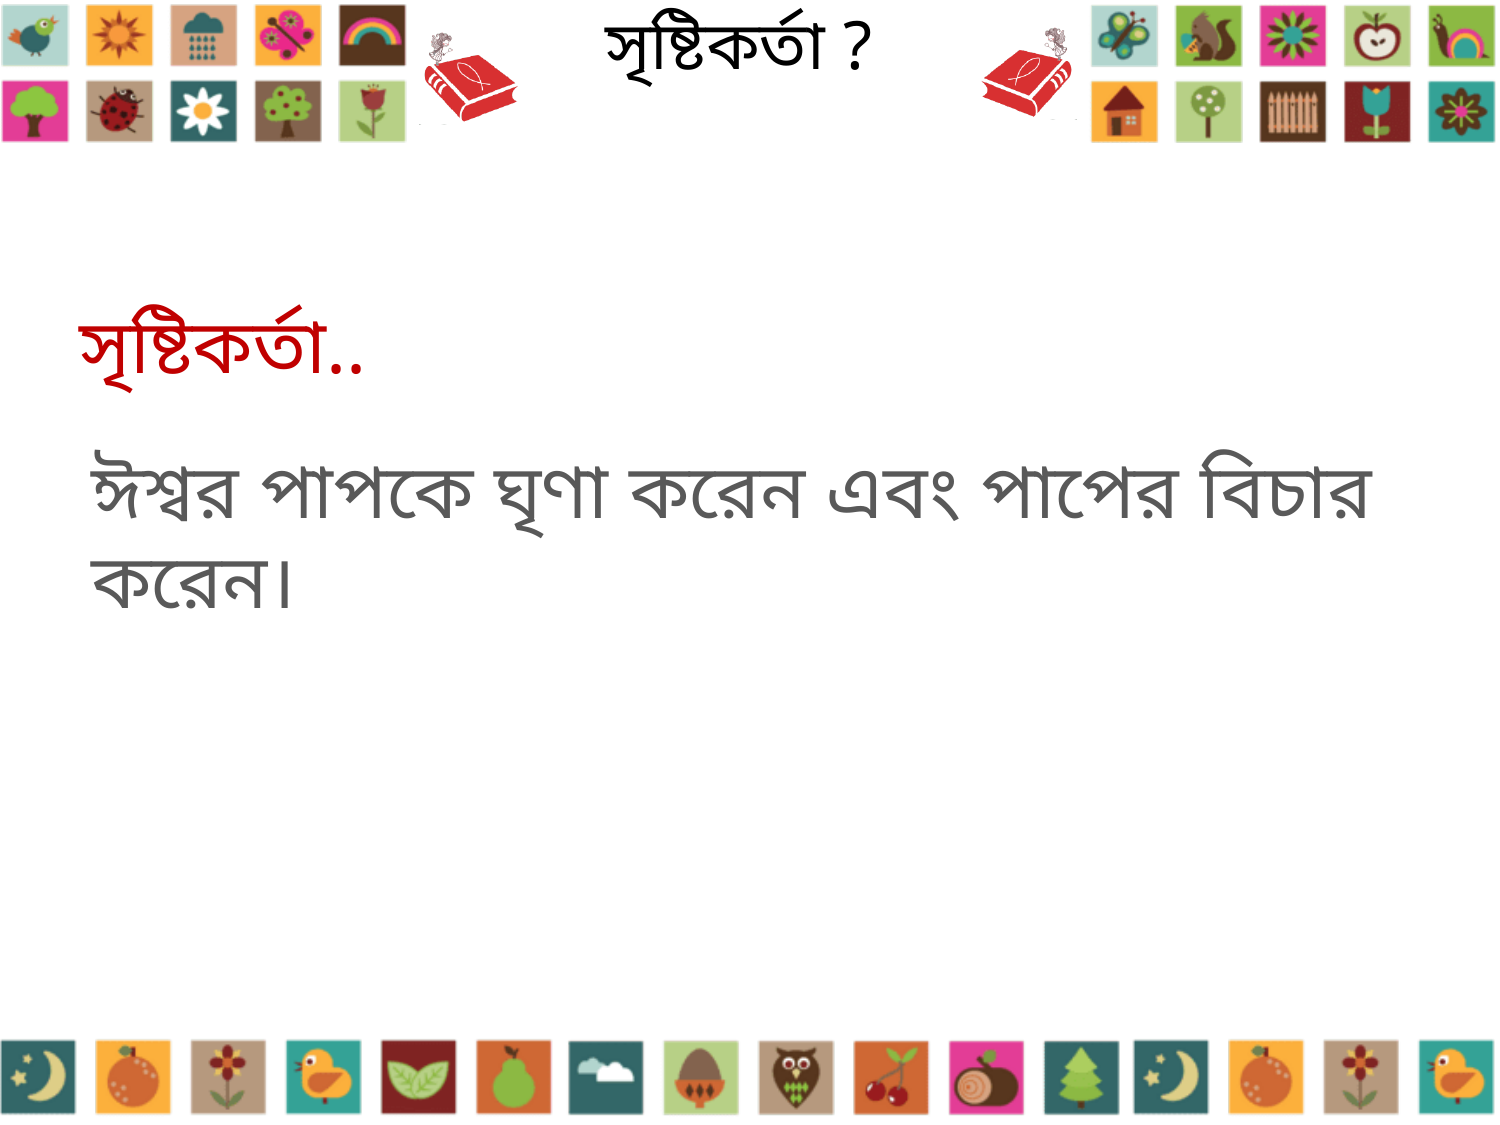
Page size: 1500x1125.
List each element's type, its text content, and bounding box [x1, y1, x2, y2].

picture [0, 3, 550, 150]
text_box সৃষ্টিকর্তা ? [414, 0, 1080, 91]
text_box সৃষ্টিকর্তা.. [64, 290, 1412, 396]
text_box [0, 1028, 1500, 1118]
text_box ঈশ্বর পাপকে ঘৃণা করেন এবং পাপের বিচার করেন। [76, 436, 1424, 632]
picture [950, 3, 1500, 150]
